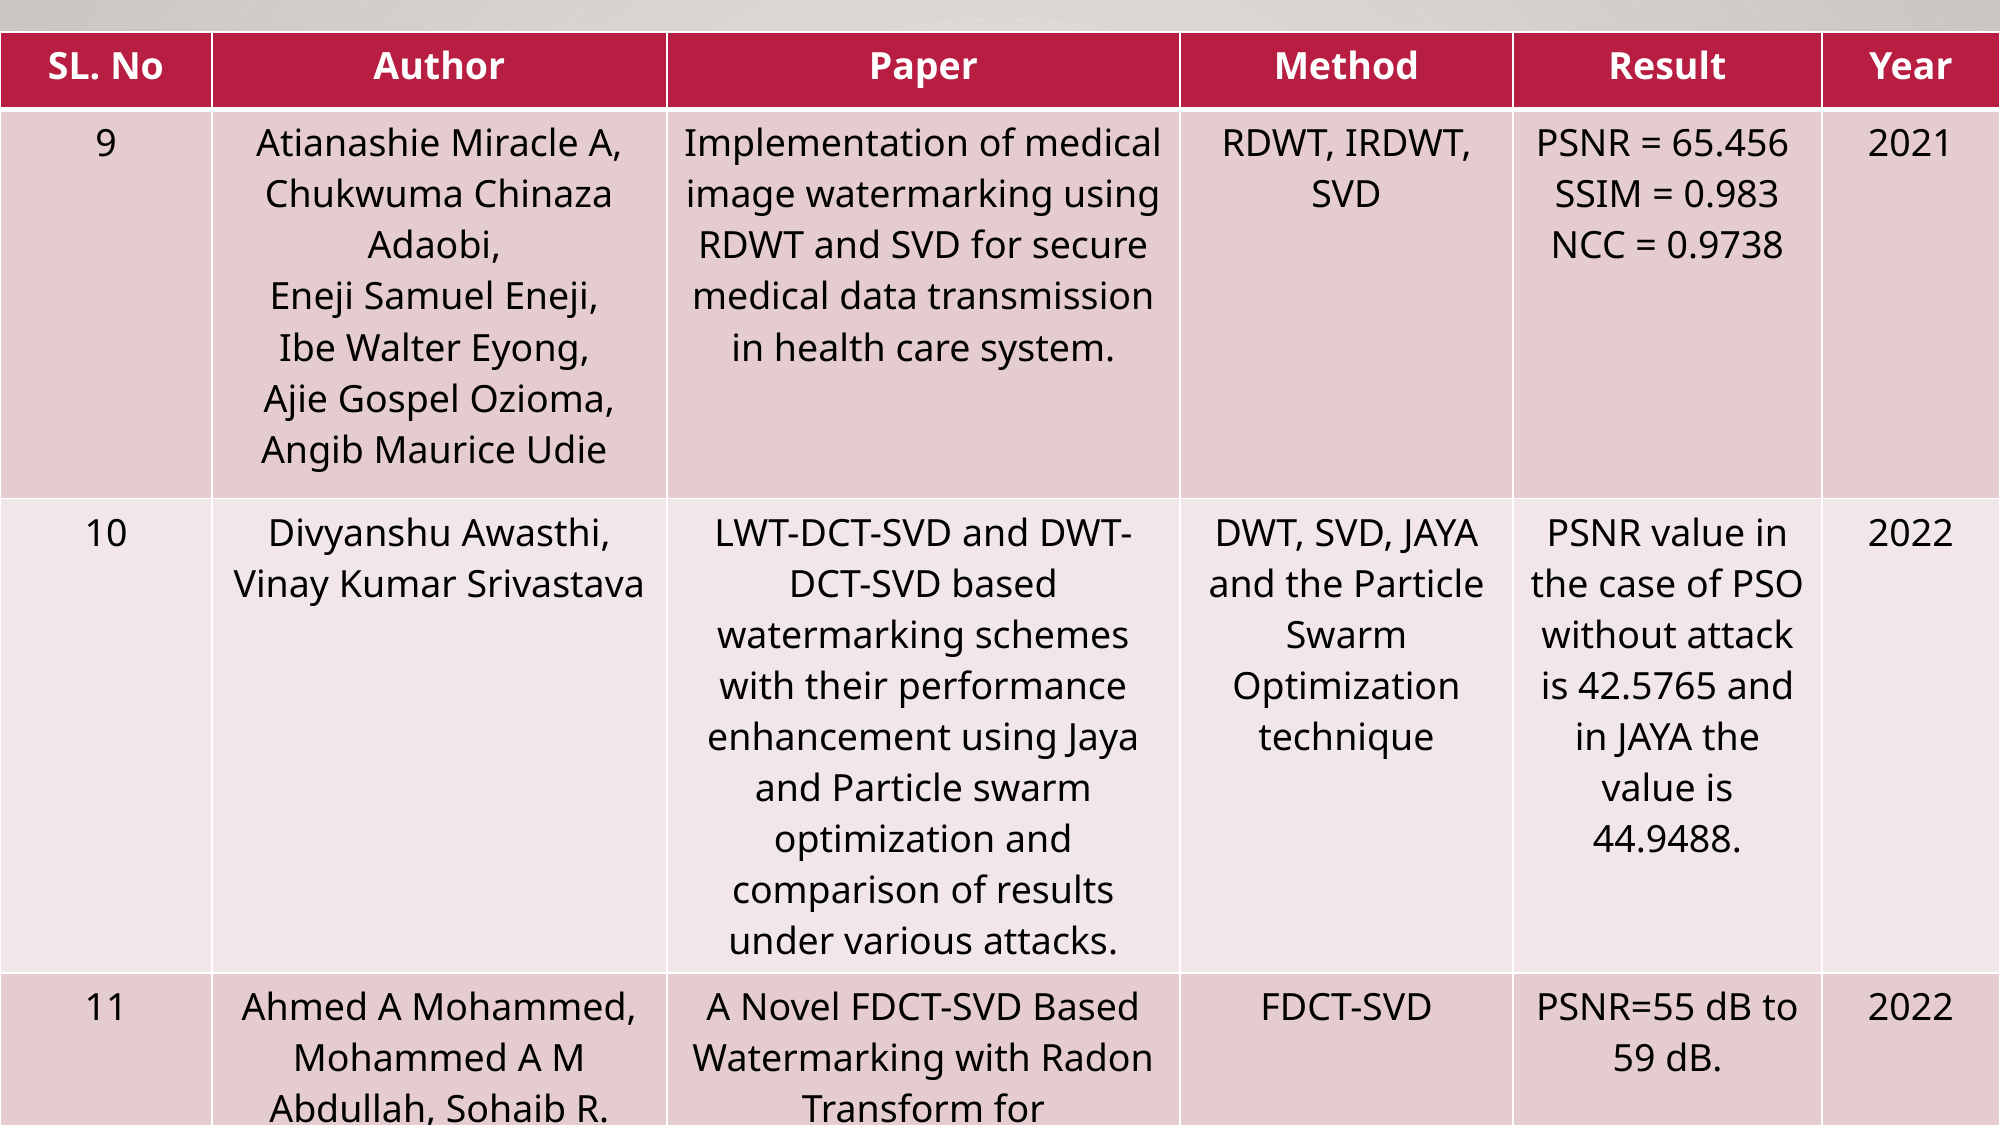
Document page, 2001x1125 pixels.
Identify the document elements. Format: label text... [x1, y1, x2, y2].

table_cell PSNR=55 dB to 59 dB. [1514, 974, 1821, 1125]
table_cell A Novel FDCT-SVD Based Watermarking with Radon Transform for Telemedicine Applications. [668, 974, 1179, 1125]
table_header Author [213, 33, 666, 107]
table_cell Divyanshu Awasthi, Vinay Kumar Srivastava [213, 499, 666, 972]
table_cell Atianashie Miracle A, Chukwuma Chinaza Adaobi, Eneji Samuel Eneji, Ibe Walter Eyong, Ajie Gospel Ozioma, Angib Maurice Udie [213, 112, 666, 498]
table_header Year [1823, 33, 1999, 107]
table_cell 2022 [1823, 499, 1999, 972]
table_cell RDWT, IRDWT, SVD [1181, 112, 1512, 498]
table_header Paper [668, 33, 1179, 107]
table_cell 10 [1, 499, 211, 972]
table_cell Ahmed A Mohammed, Mohammed A M Abdullah, Sohaib R. Awad, Faris S. Alghareb [213, 974, 666, 1125]
table_header Method [1181, 33, 1512, 107]
table_cell Implementation of medical image watermarking using RDWT and SVD for secure medical data transmission in health care system. [668, 112, 1179, 498]
table_cell 2021 [1823, 112, 1999, 498]
table_cell LWT-DCT-SVD and DWT-DCT-SVD based watermarking schemes with their performance enhancement using Jaya and Particle swarm optimization and comparison of results under various attacks. [668, 499, 1179, 972]
table_cell 11 [1, 974, 211, 1125]
table_header SL. No [1, 33, 211, 107]
table_cell DWT, SVD, JAYA and the Particle Swarm Optimization technique [1181, 499, 1512, 972]
table_cell PSNR value in the case of PSO without attack is 42.5765 and in JAYA the value is 44.9488. [1514, 499, 1821, 972]
table_cell 9 [1, 112, 211, 498]
table_cell FDCT-SVD [1181, 974, 1512, 1125]
table_cell 2022 [1823, 974, 1999, 1125]
table_cell PSNR = 65.456 SSIM = 0.983 NCC = 0.9738 [1514, 112, 1821, 498]
table_header Result [1514, 33, 1821, 107]
